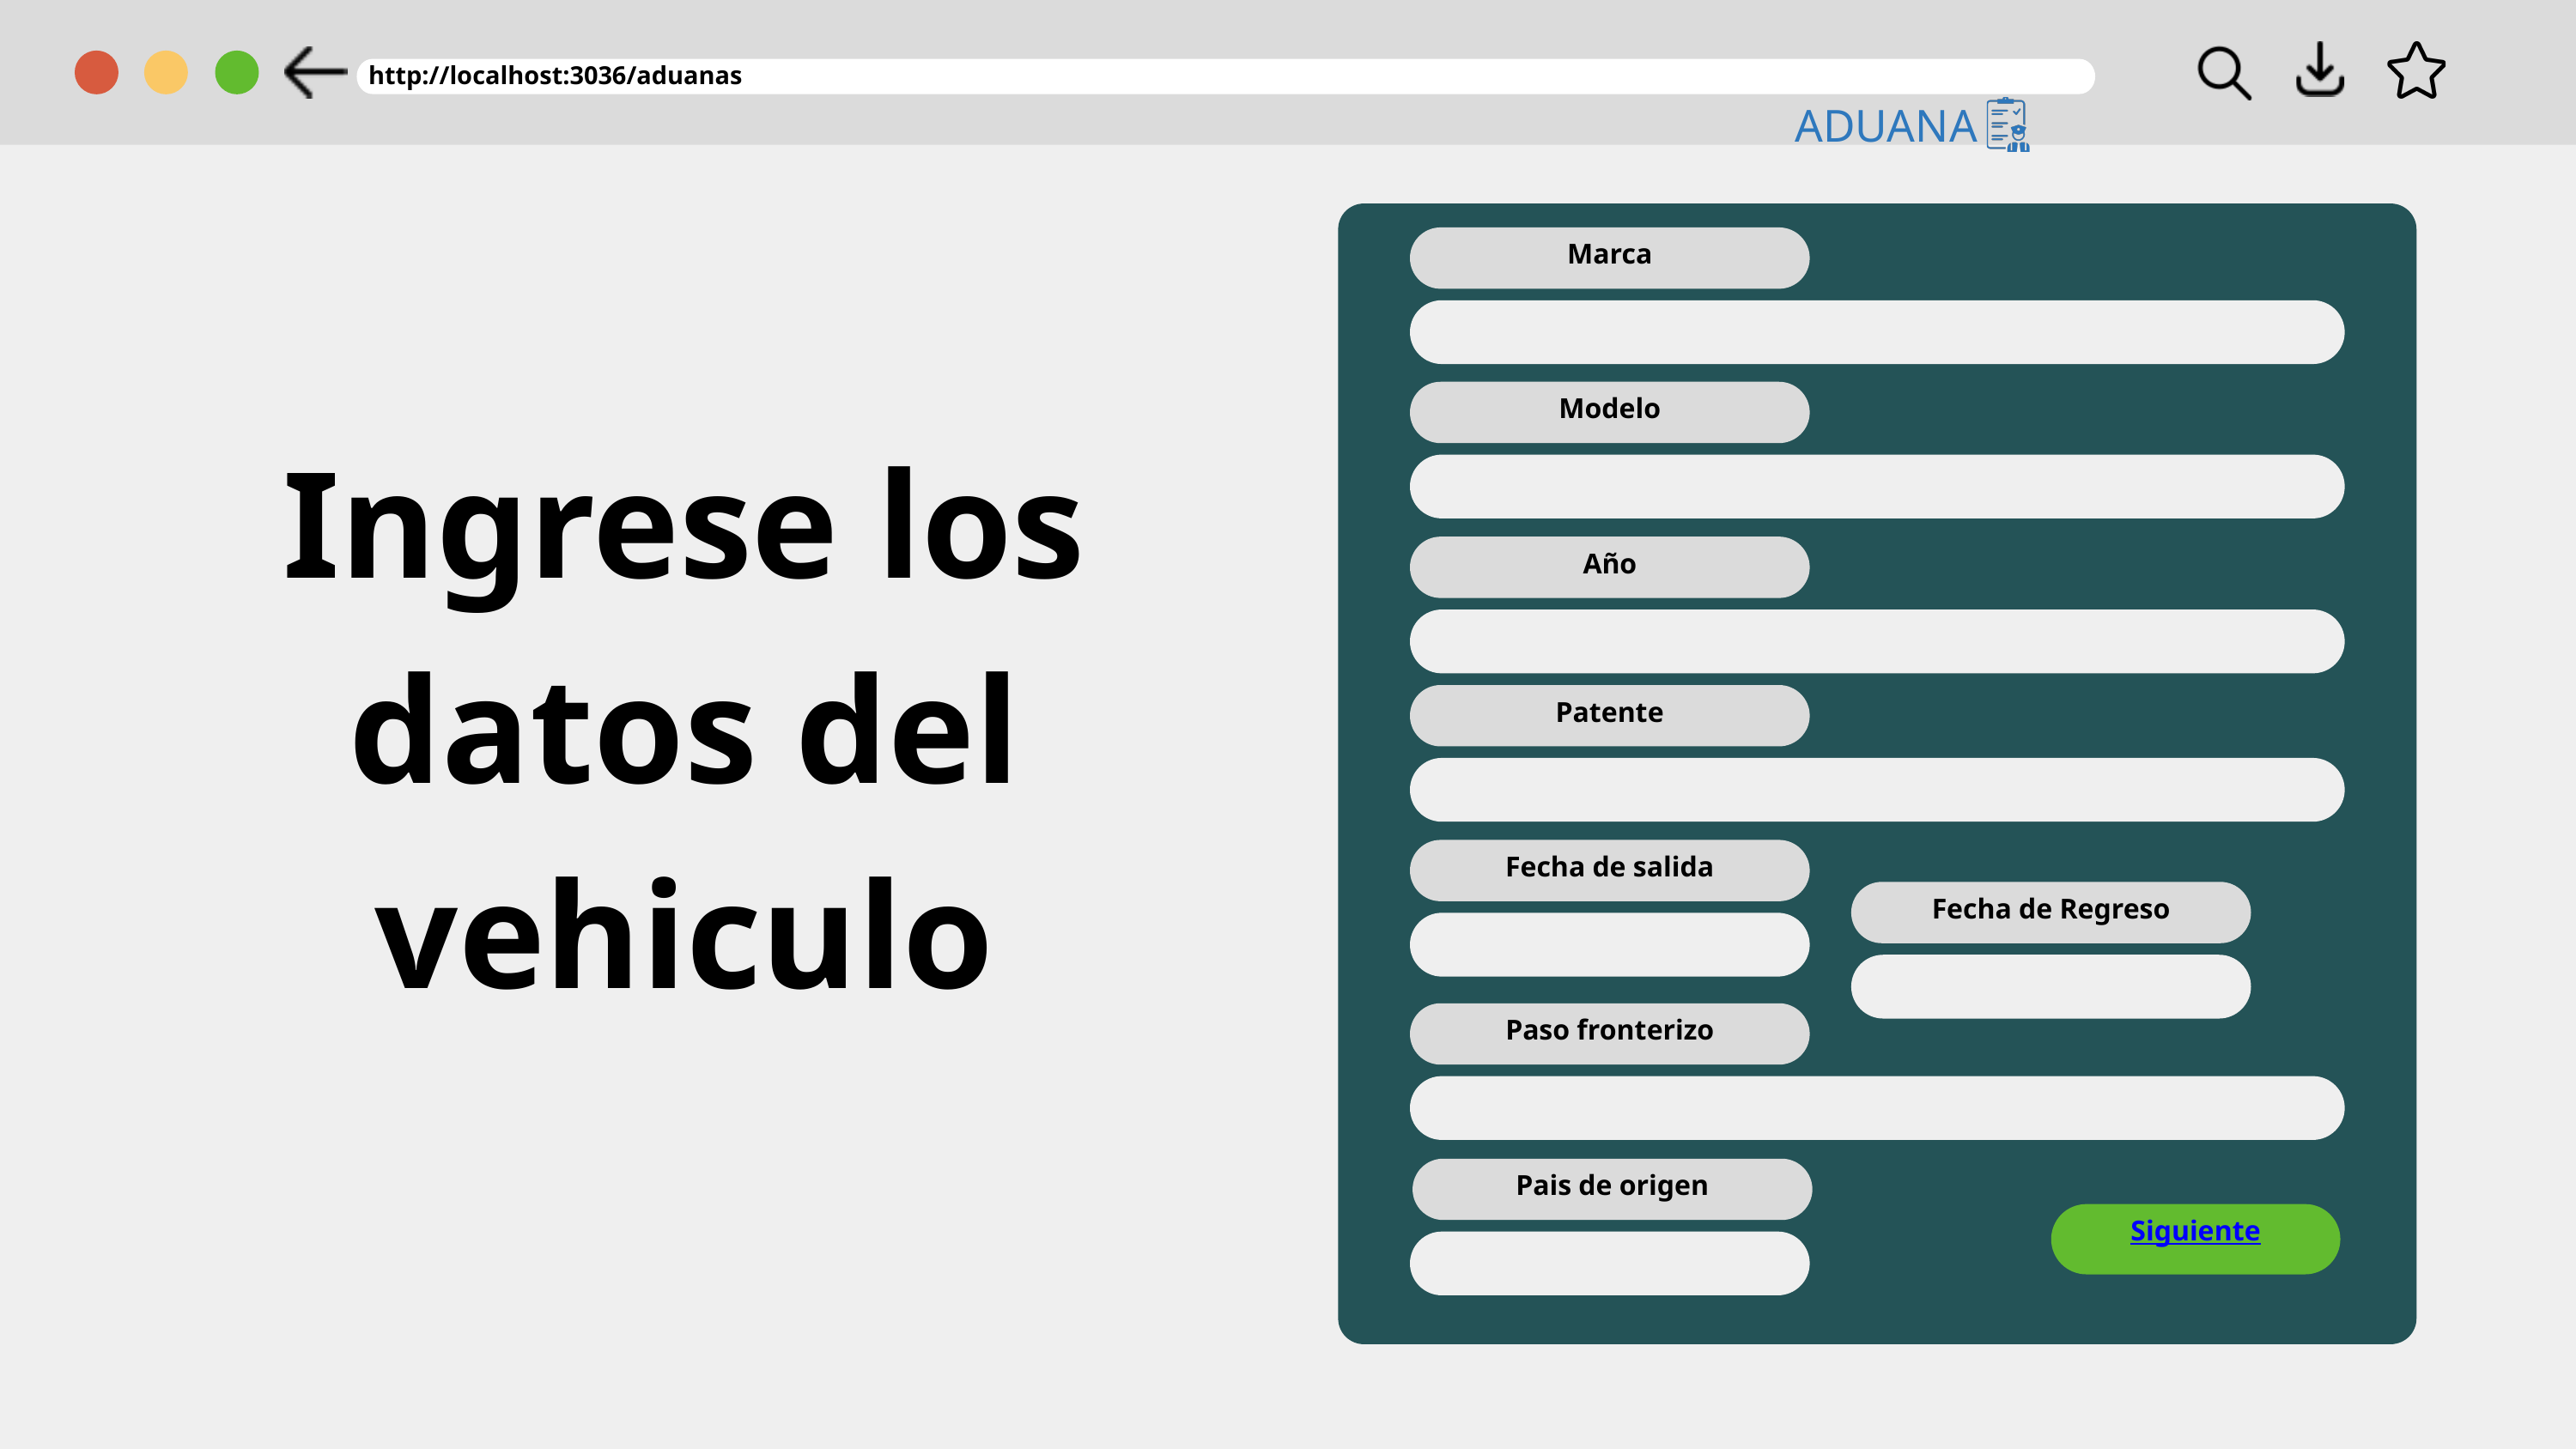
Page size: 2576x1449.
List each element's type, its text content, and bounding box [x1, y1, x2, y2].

text_box [1986, 149, 2030, 152]
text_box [1409, 227, 1810, 289]
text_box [1409, 757, 2345, 822]
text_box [1409, 381, 1810, 444]
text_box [1409, 840, 1810, 902]
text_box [1409, 1231, 1810, 1296]
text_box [356, 58, 2096, 94]
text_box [1409, 300, 2345, 365]
text_box [0, 0, 2576, 145]
text_box [2296, 41, 2345, 98]
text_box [143, 50, 189, 95]
text_box Ingrese los datos del vehiculo [236, 402, 1132, 1019]
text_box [368, 61, 2084, 139]
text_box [1850, 882, 2251, 943]
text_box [1409, 684, 1810, 747]
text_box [1409, 912, 1810, 977]
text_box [1409, 1076, 2345, 1141]
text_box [1409, 454, 2345, 519]
text_box [284, 46, 349, 99]
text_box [2050, 1203, 2341, 1275]
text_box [1409, 536, 1810, 598]
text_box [1338, 203, 2417, 1345]
text_box [2387, 41, 2446, 99]
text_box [215, 50, 259, 95]
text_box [1409, 1003, 1810, 1065]
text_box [1409, 609, 2345, 674]
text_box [74, 50, 119, 95]
text_box [2196, 45, 2252, 100]
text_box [1850, 954, 2251, 1019]
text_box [1412, 1158, 1813, 1221]
